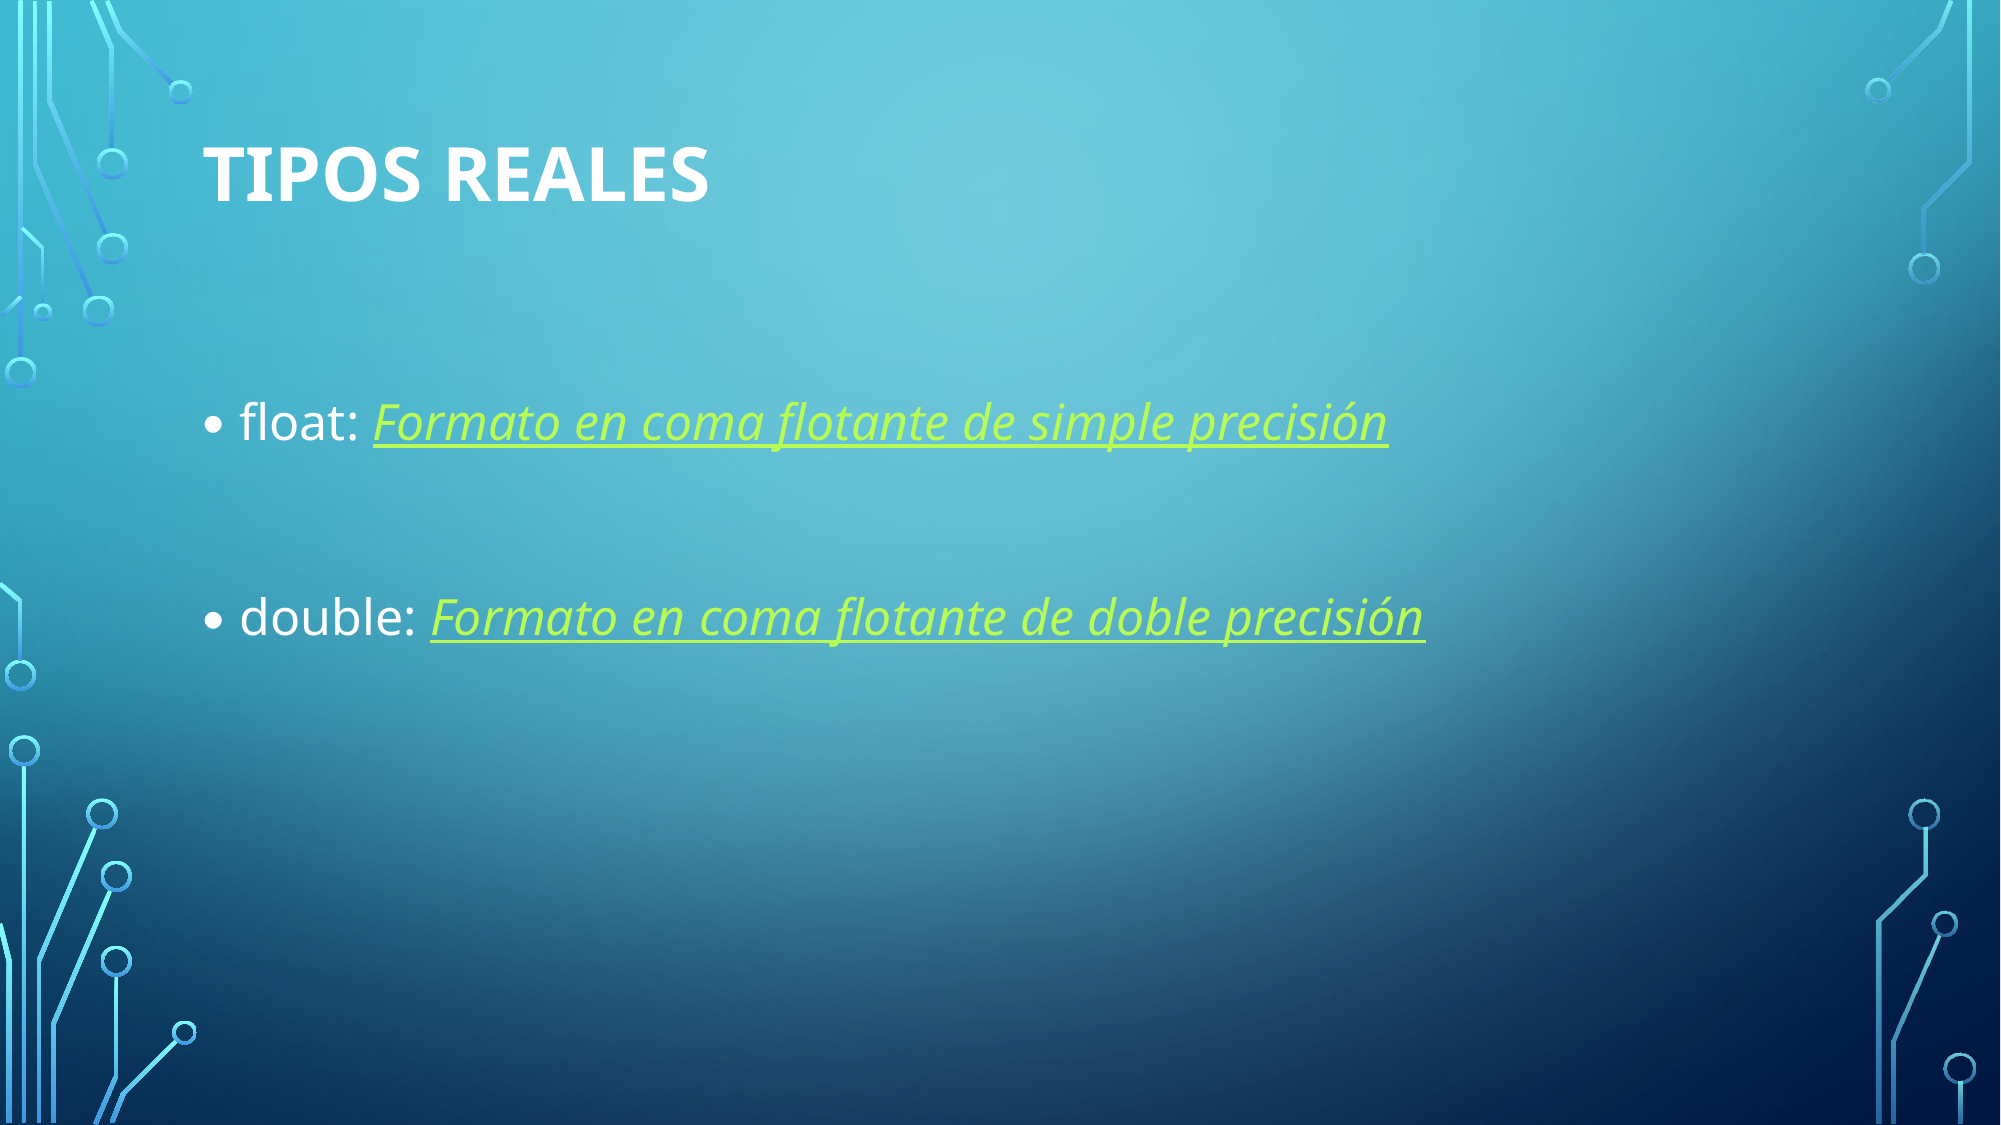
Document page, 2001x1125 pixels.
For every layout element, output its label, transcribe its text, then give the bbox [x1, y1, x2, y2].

list float: Formato en coma flotante de simple precisión double: Formato en coma flotante de doble precisión [187, 369, 1813, 950]
title Tipos reales [187, 101, 1813, 344]
